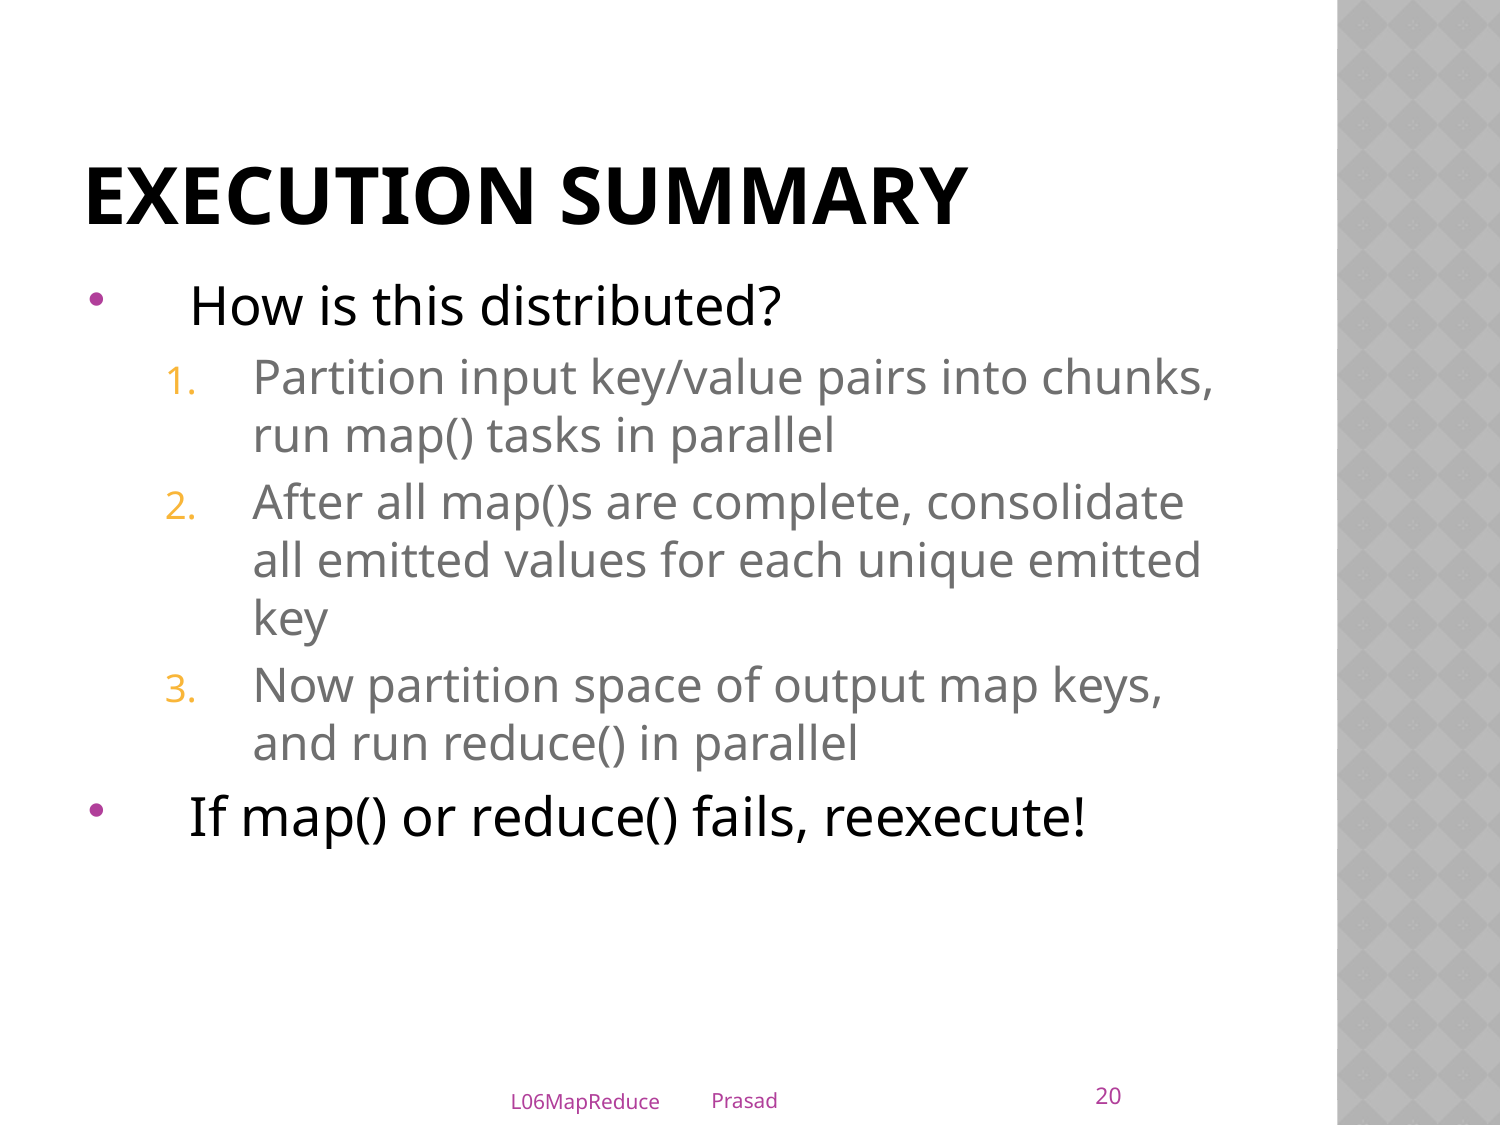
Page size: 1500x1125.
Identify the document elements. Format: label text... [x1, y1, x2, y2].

list How is this distributed? Partition input key/value pairs into chunks, run map() tasks in parallel After all map()s are complete, consolidate all emitted values for each unique emitted key Now partition space of output map keys, and run reduce() in parallel If map() or reduce() fails, reexecute! [75, 264, 1263, 1059]
footer L06MapReduce [75, 1075, 675, 1114]
slide_number 20 [1025, 1075, 1122, 1113]
slide_number Prasad [696, 1075, 1025, 1113]
title Execution Summary [75, 52, 1263, 240]
